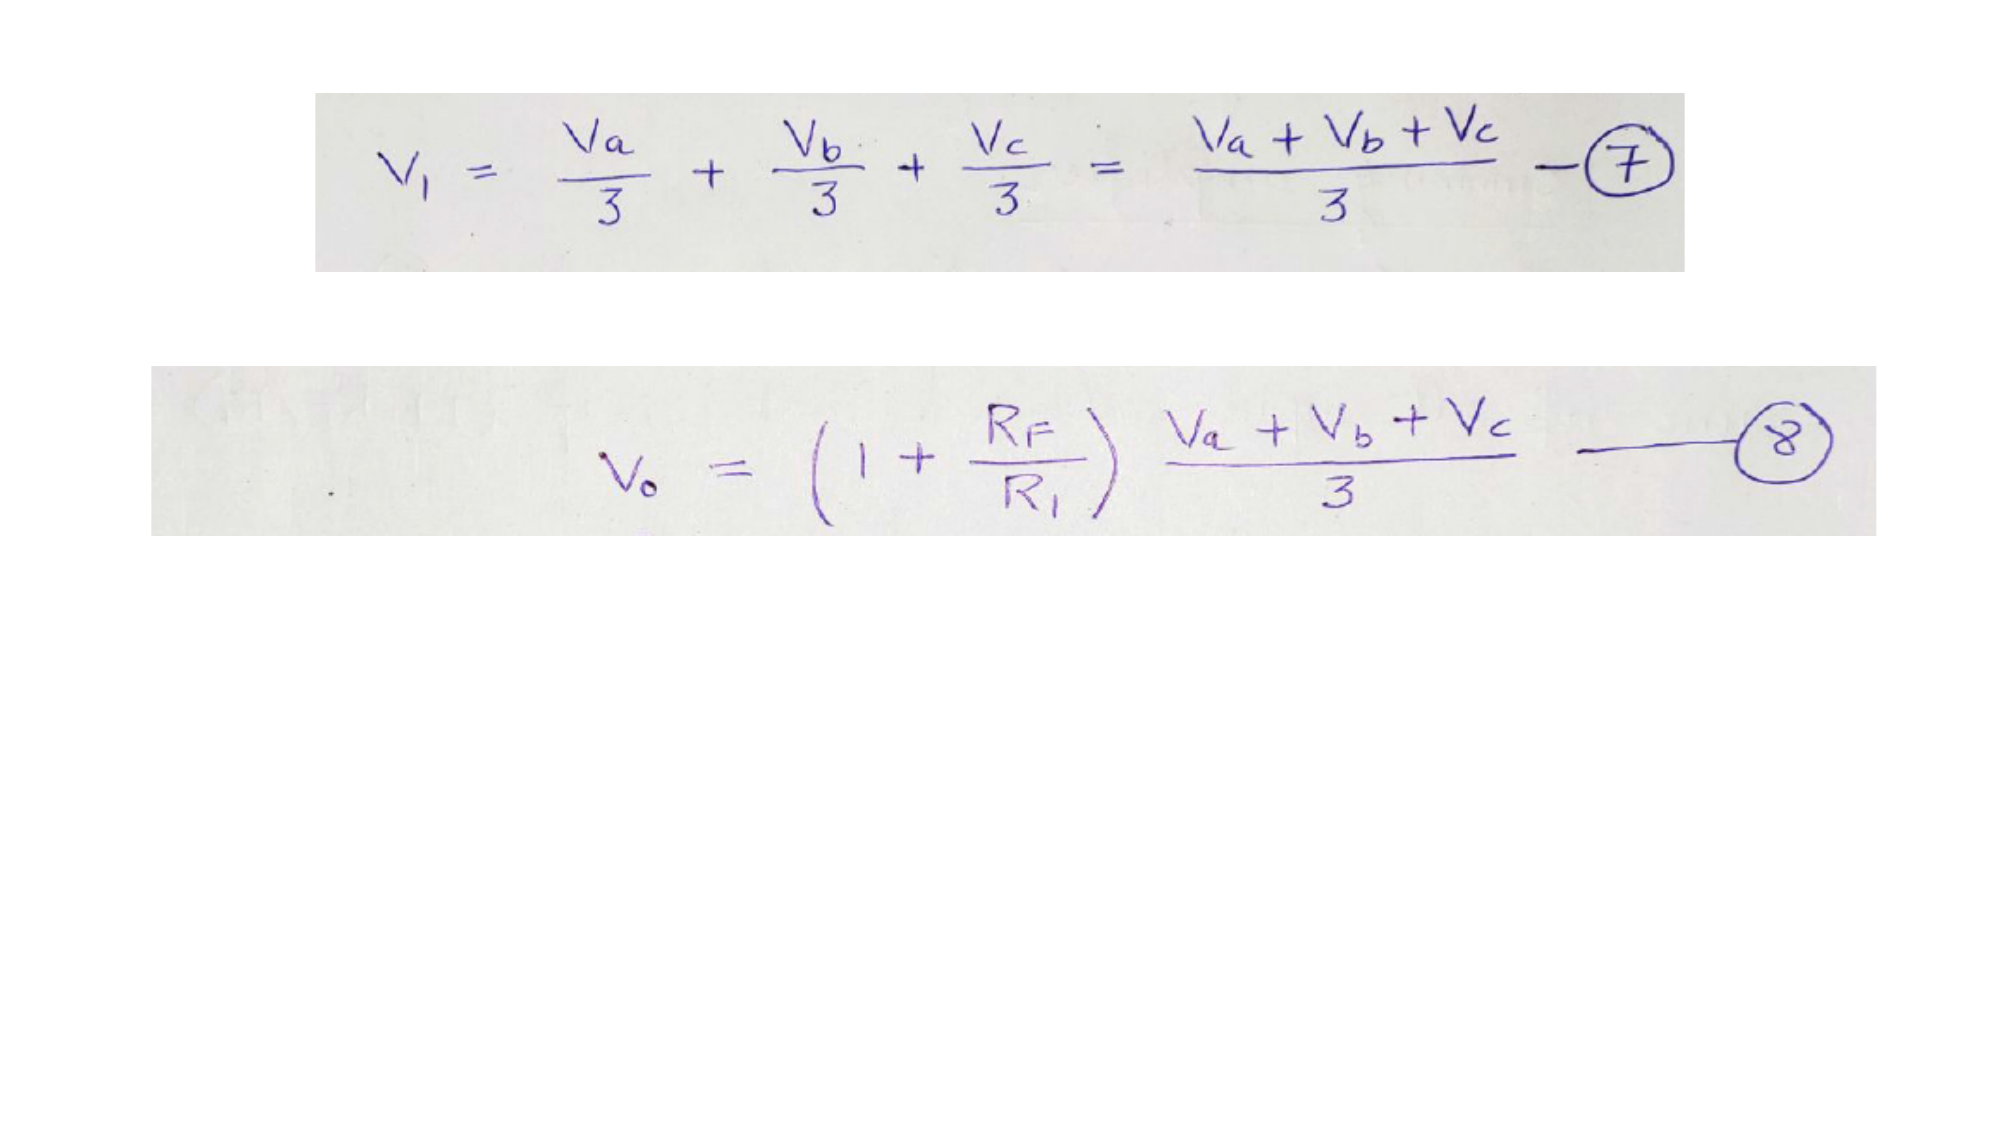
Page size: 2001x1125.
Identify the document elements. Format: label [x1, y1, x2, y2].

picture [151, 366, 1877, 536]
picture [315, 93, 1685, 272]
